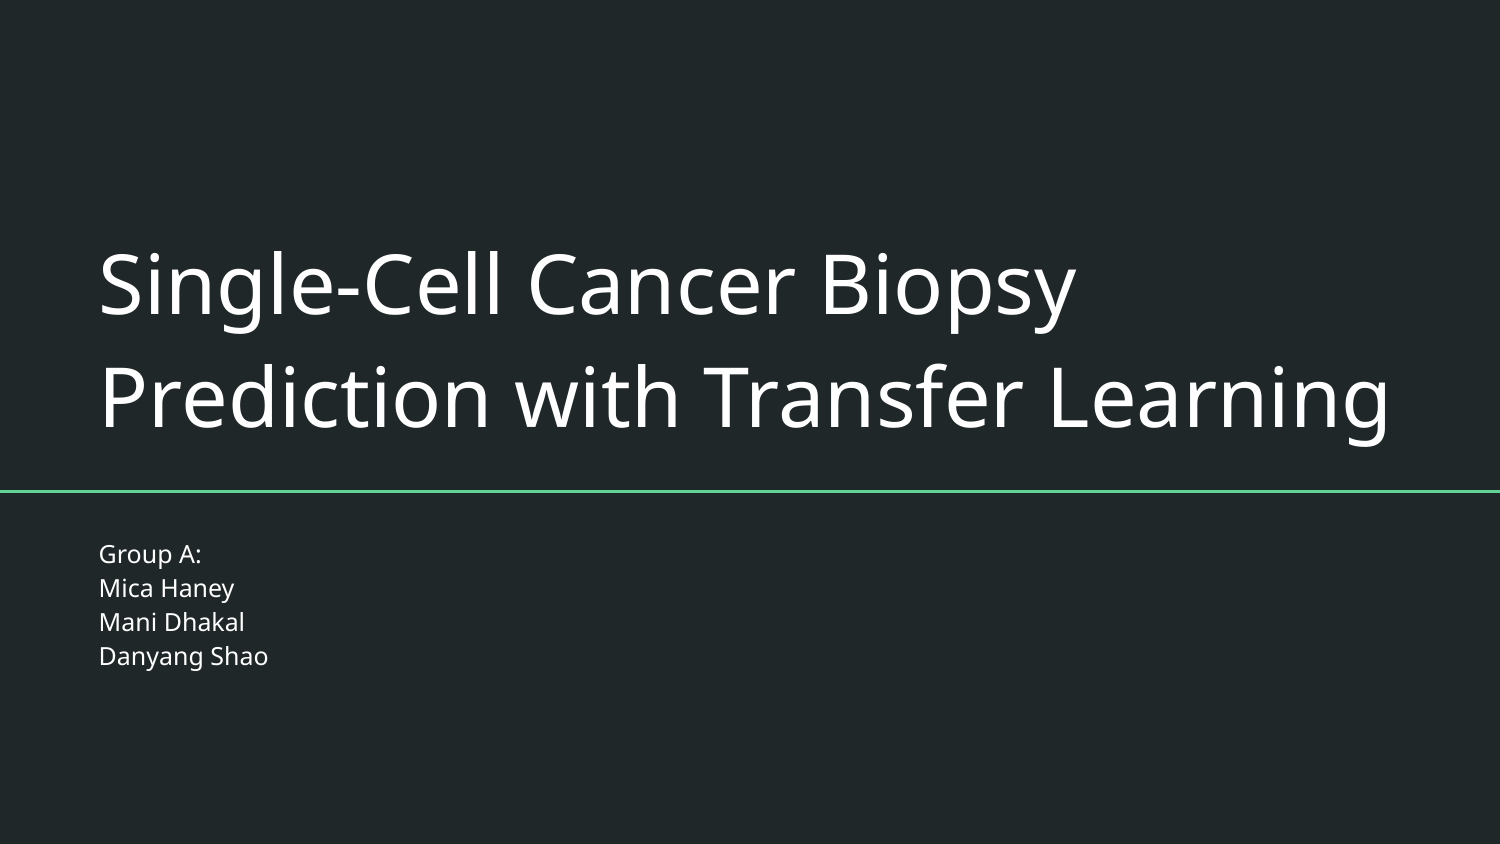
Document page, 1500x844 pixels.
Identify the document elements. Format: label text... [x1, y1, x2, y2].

title Single-Cell Cancer Biopsy Prediction with Transfer Learning [83, 206, 1417, 467]
subtitle Group A: Mica Haney Mani Dhakal Danyang Shao [83, 522, 1417, 689]
